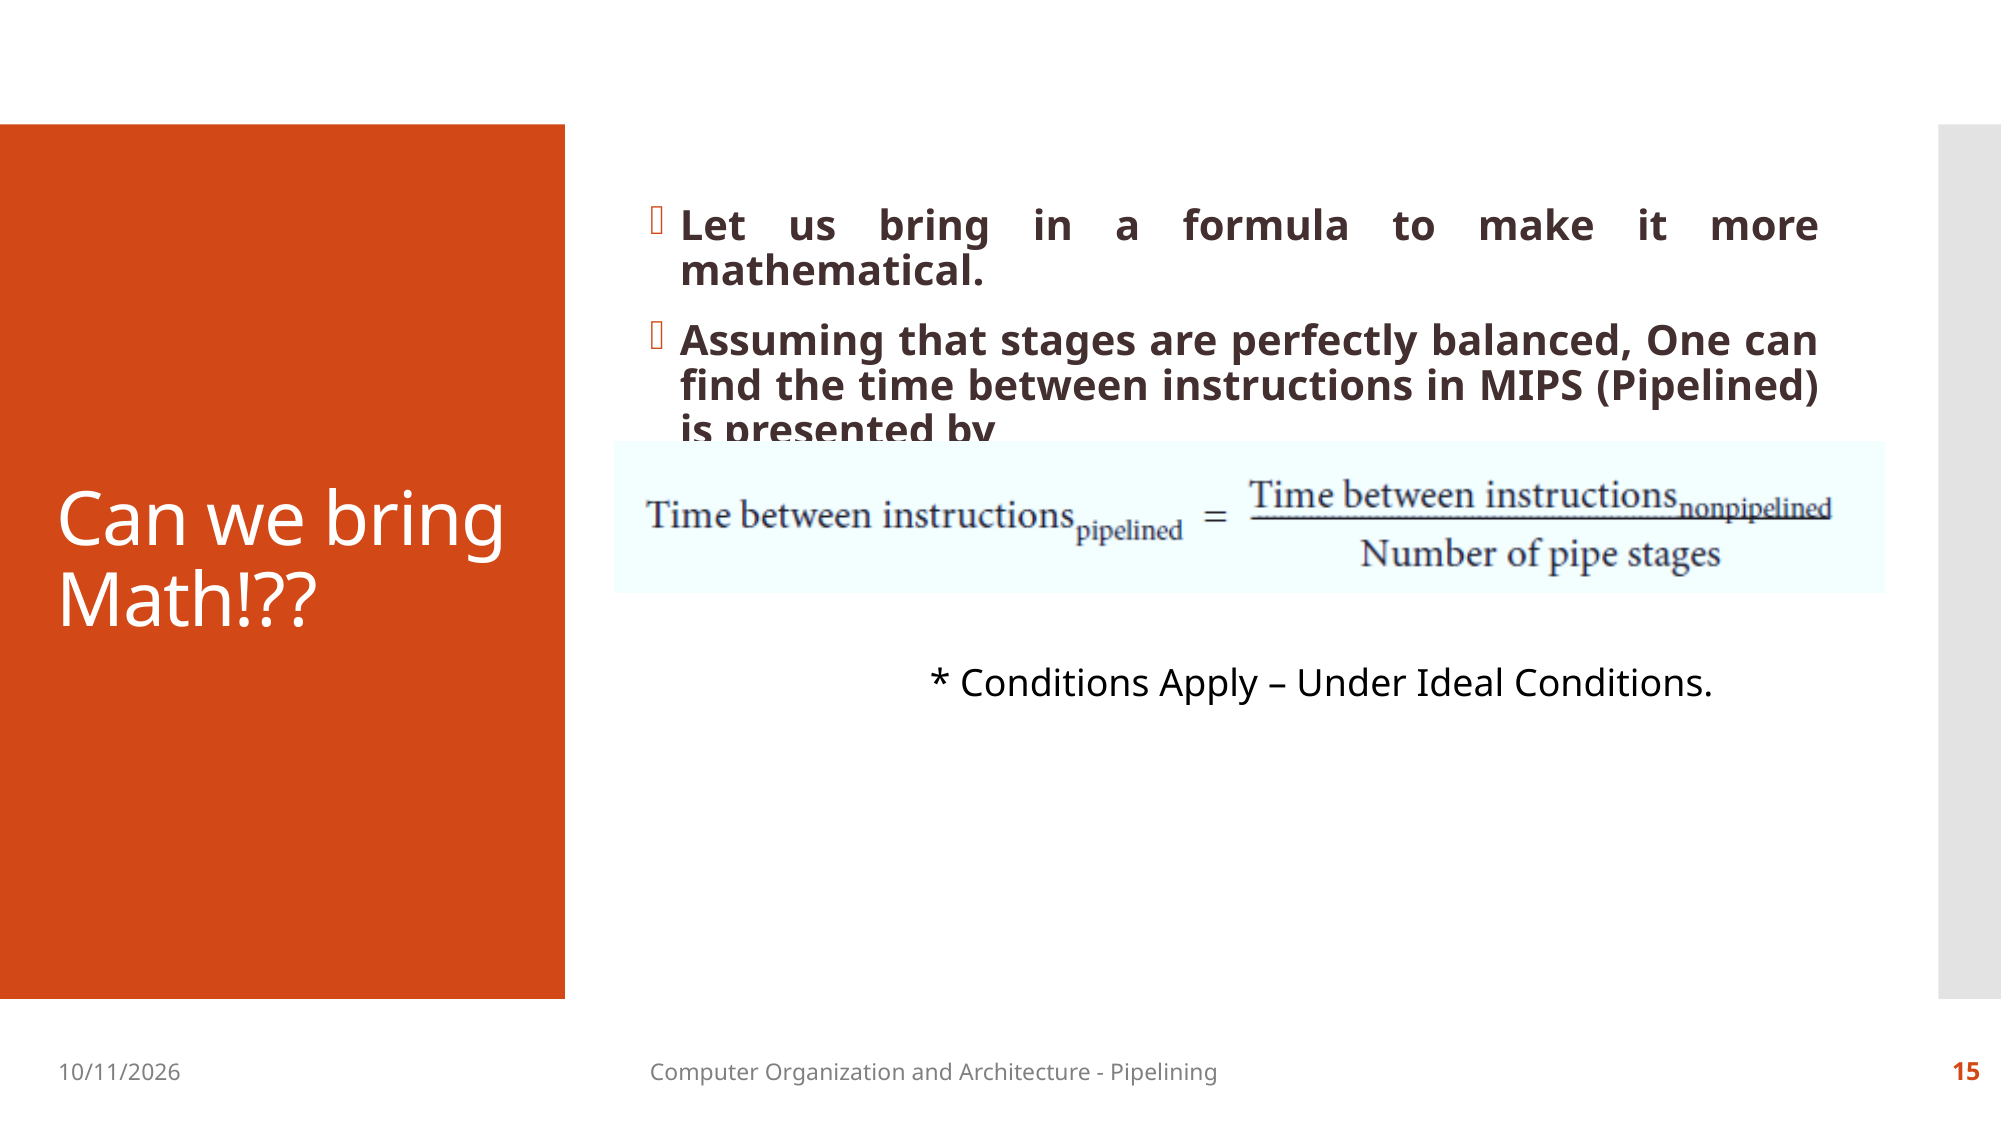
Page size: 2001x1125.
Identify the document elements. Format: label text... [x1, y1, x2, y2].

text_box * Conditions Apply – Under Ideal Conditions. [915, 651, 1802, 712]
slide_number 15 [1744, 1042, 1996, 1103]
picture [614, 441, 1885, 594]
list Let us bring in a formula to make it more mathematical. Assuming that stages are perfectly balanced, One can find the time between instructions in MIPS (Pipelined) is presented by [634, 141, 1835, 441]
title Can we bring Math!?? [41, 184, 525, 940]
footer Computer Organization and Architecture - Pipelining [634, 1042, 1605, 1103]
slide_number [43, 1042, 493, 1103]
